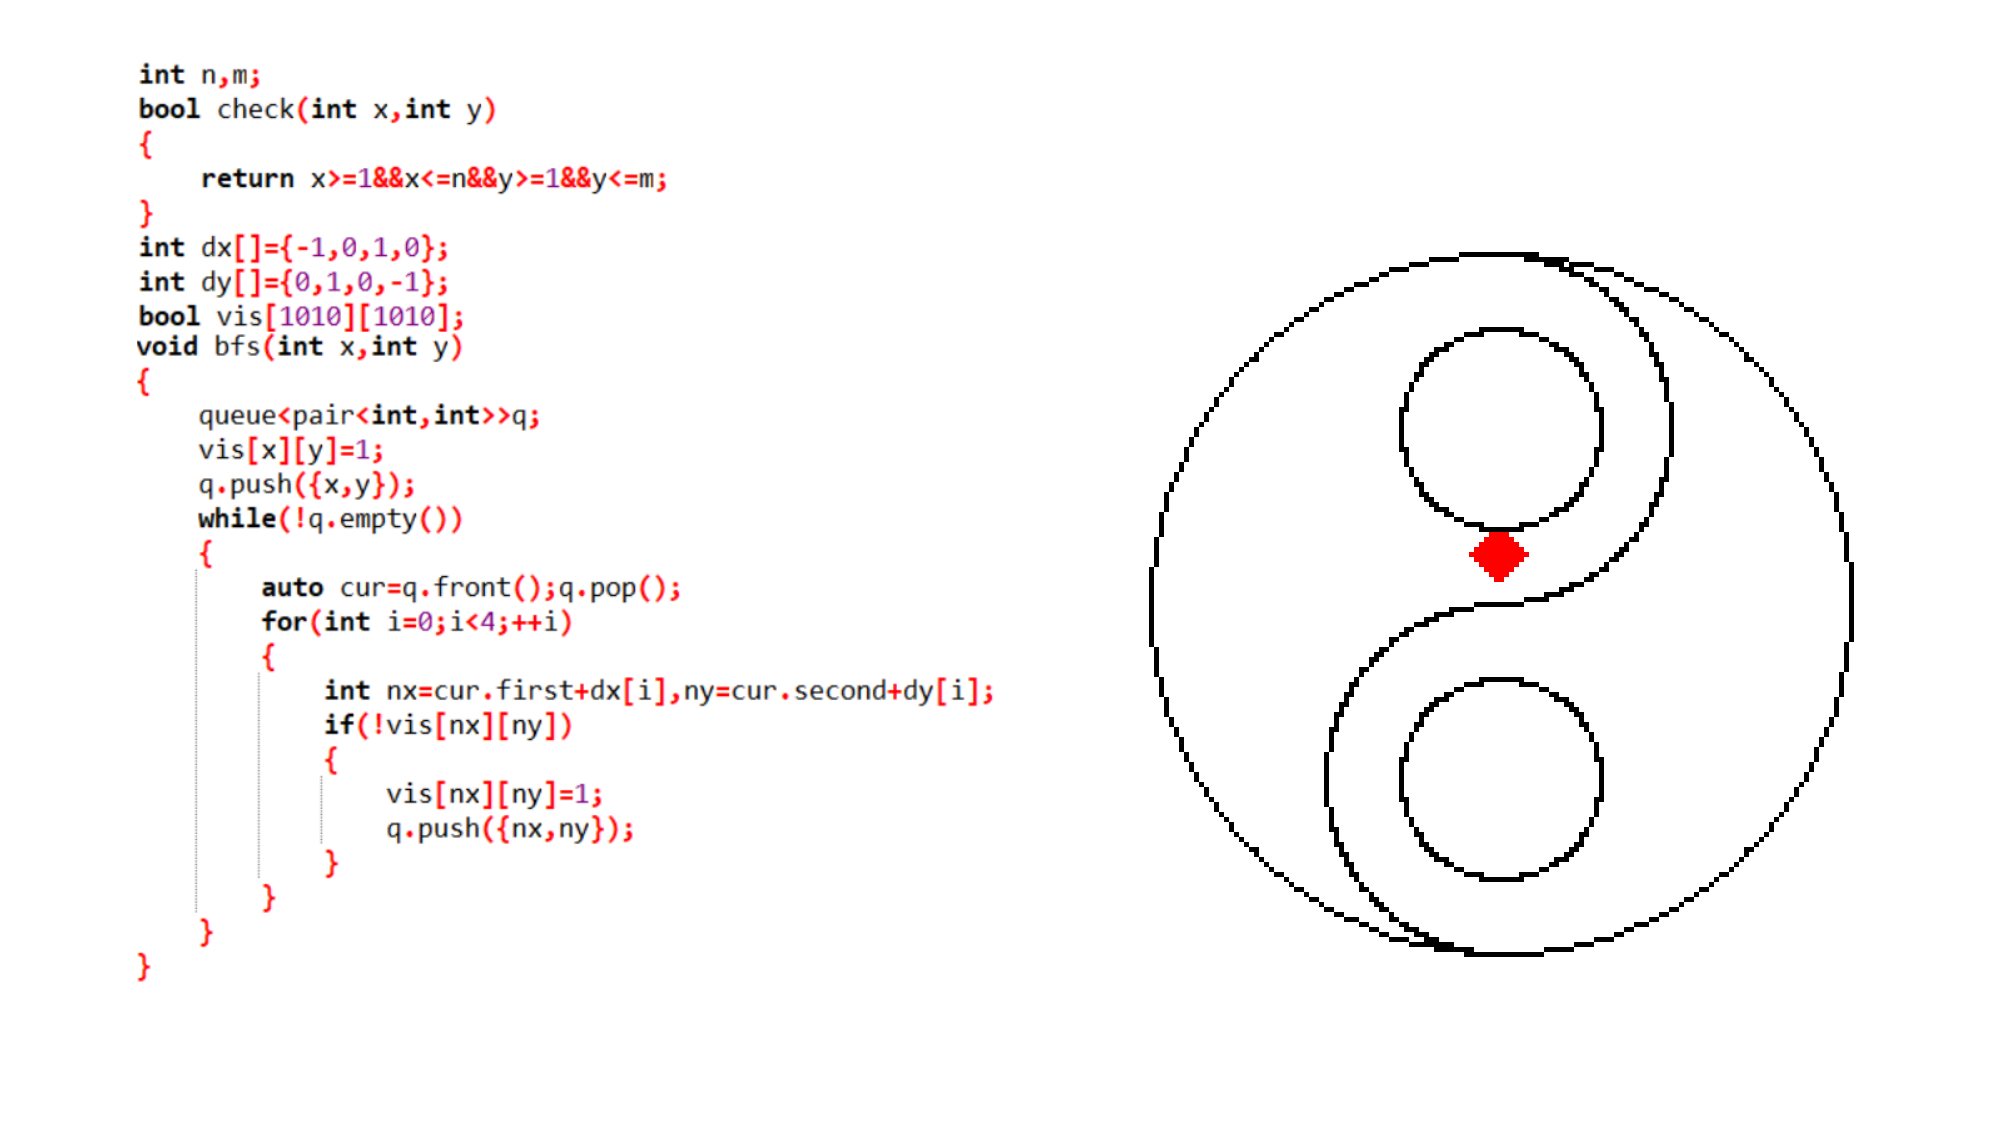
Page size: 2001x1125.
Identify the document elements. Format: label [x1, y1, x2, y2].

picture [137, 59, 2000, 1103]
